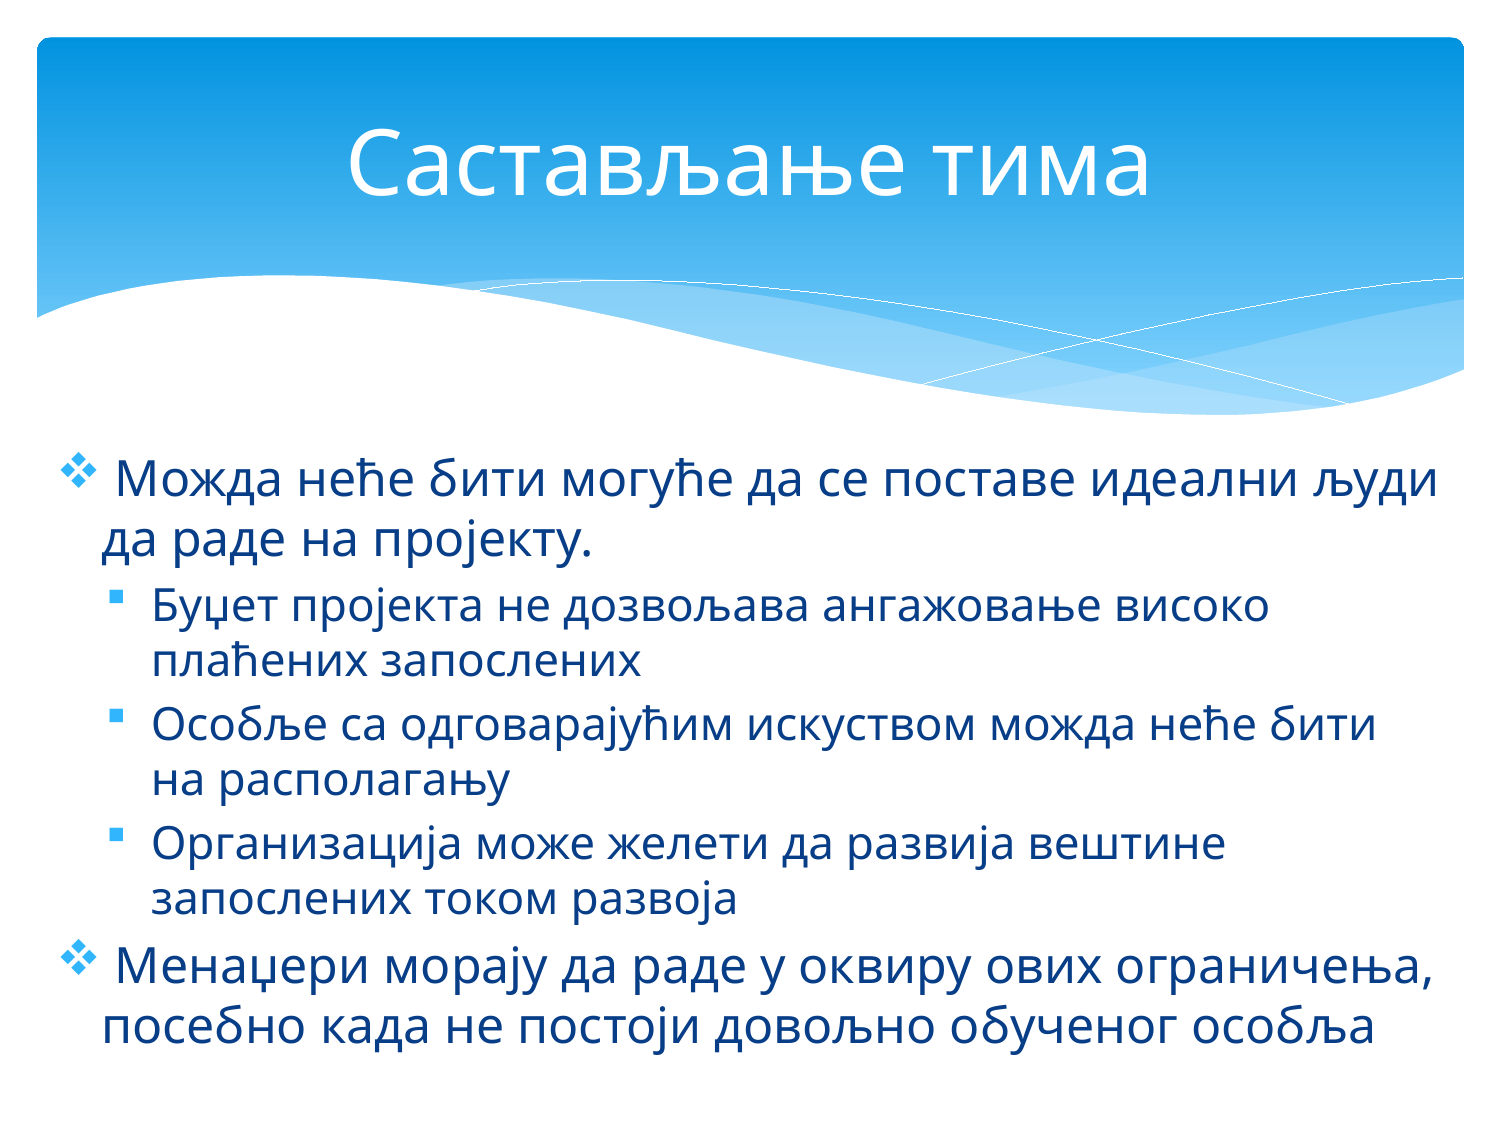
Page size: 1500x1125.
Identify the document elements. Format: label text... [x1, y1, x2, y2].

title Састављање тима [75, 55, 1425, 261]
list Можда неће бити могуће да се поставе идеални људи да раде на пројекту. Буџет пројекта не дозвољава ангажовање високо плаћених запослених Особље са одговарајућим искуством можда неће бити на располагању Организација може желети да развија вештине запослених током развоја Менаџери морају да раде у оквиру ових ограничења, посебно када не постоји довољно обученог особља [41, 438, 1459, 1083]
